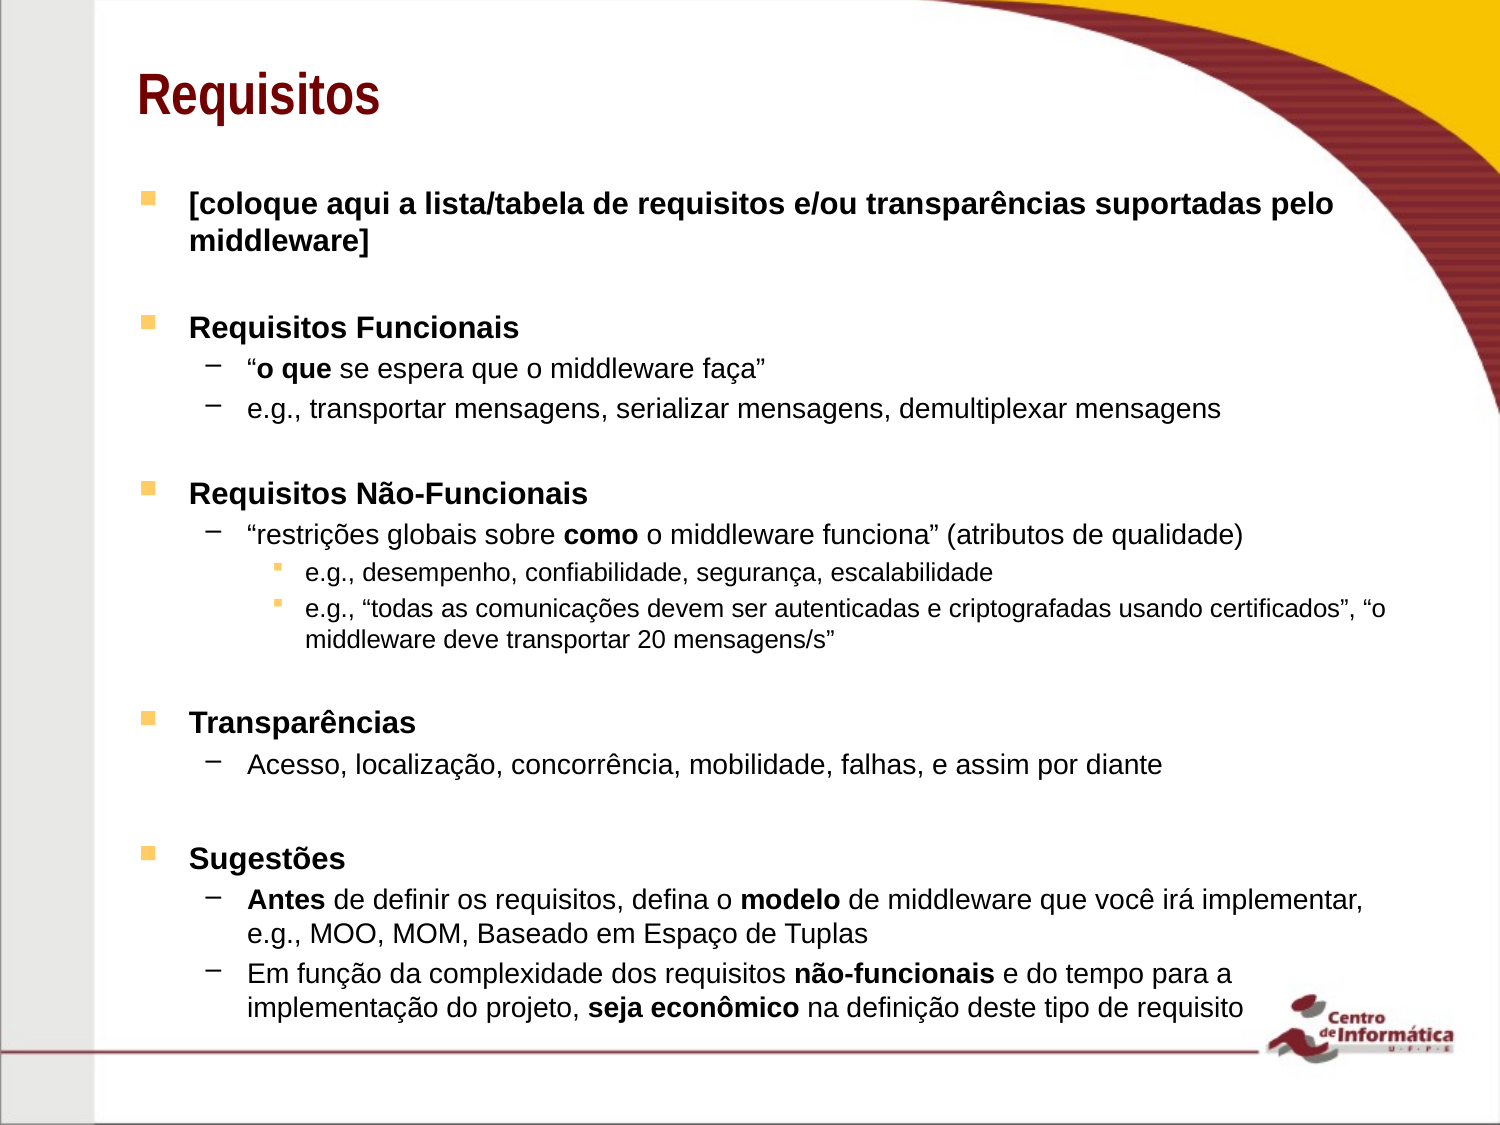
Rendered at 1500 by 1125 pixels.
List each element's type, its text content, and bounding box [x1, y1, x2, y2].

list [coloque aqui a lista/tabela de requisitos e/ou transparências suportadas pelo middleware] Requisitos Funcionais “o que se espera que o middleware faça” e.g., transportar mensagens, serializar mensagens, demultiplexar mensagens Requisitos Não-Funcionais “restrições globais sobre como o middleware funciona” (atributos de qualidade) e.g., desempenho, confiabilidade, segurança, escalabilidade e.g., “todas as comunicações devem ser autenticadas e criptografadas usando certificados”, “o middleware deve transportar 20 mensagens/s” Transparências Acesso, localização, concorrência, mobilidade, falhas, e assim por diante Sugestões Antes de definir os requisitos, defina o modelo de middleware que você irá implementar, e.g., MOO, MOM, Baseado em Espaço de Tuplas Em função da complexidade dos requisitos não-funcionais e do tempo para a implementação do projeto, seja econômico na definição deste tipo de requisito [123, 175, 1424, 1038]
picture [0, 0, 1500, 1125]
title Requisitos [121, 30, 1318, 153]
